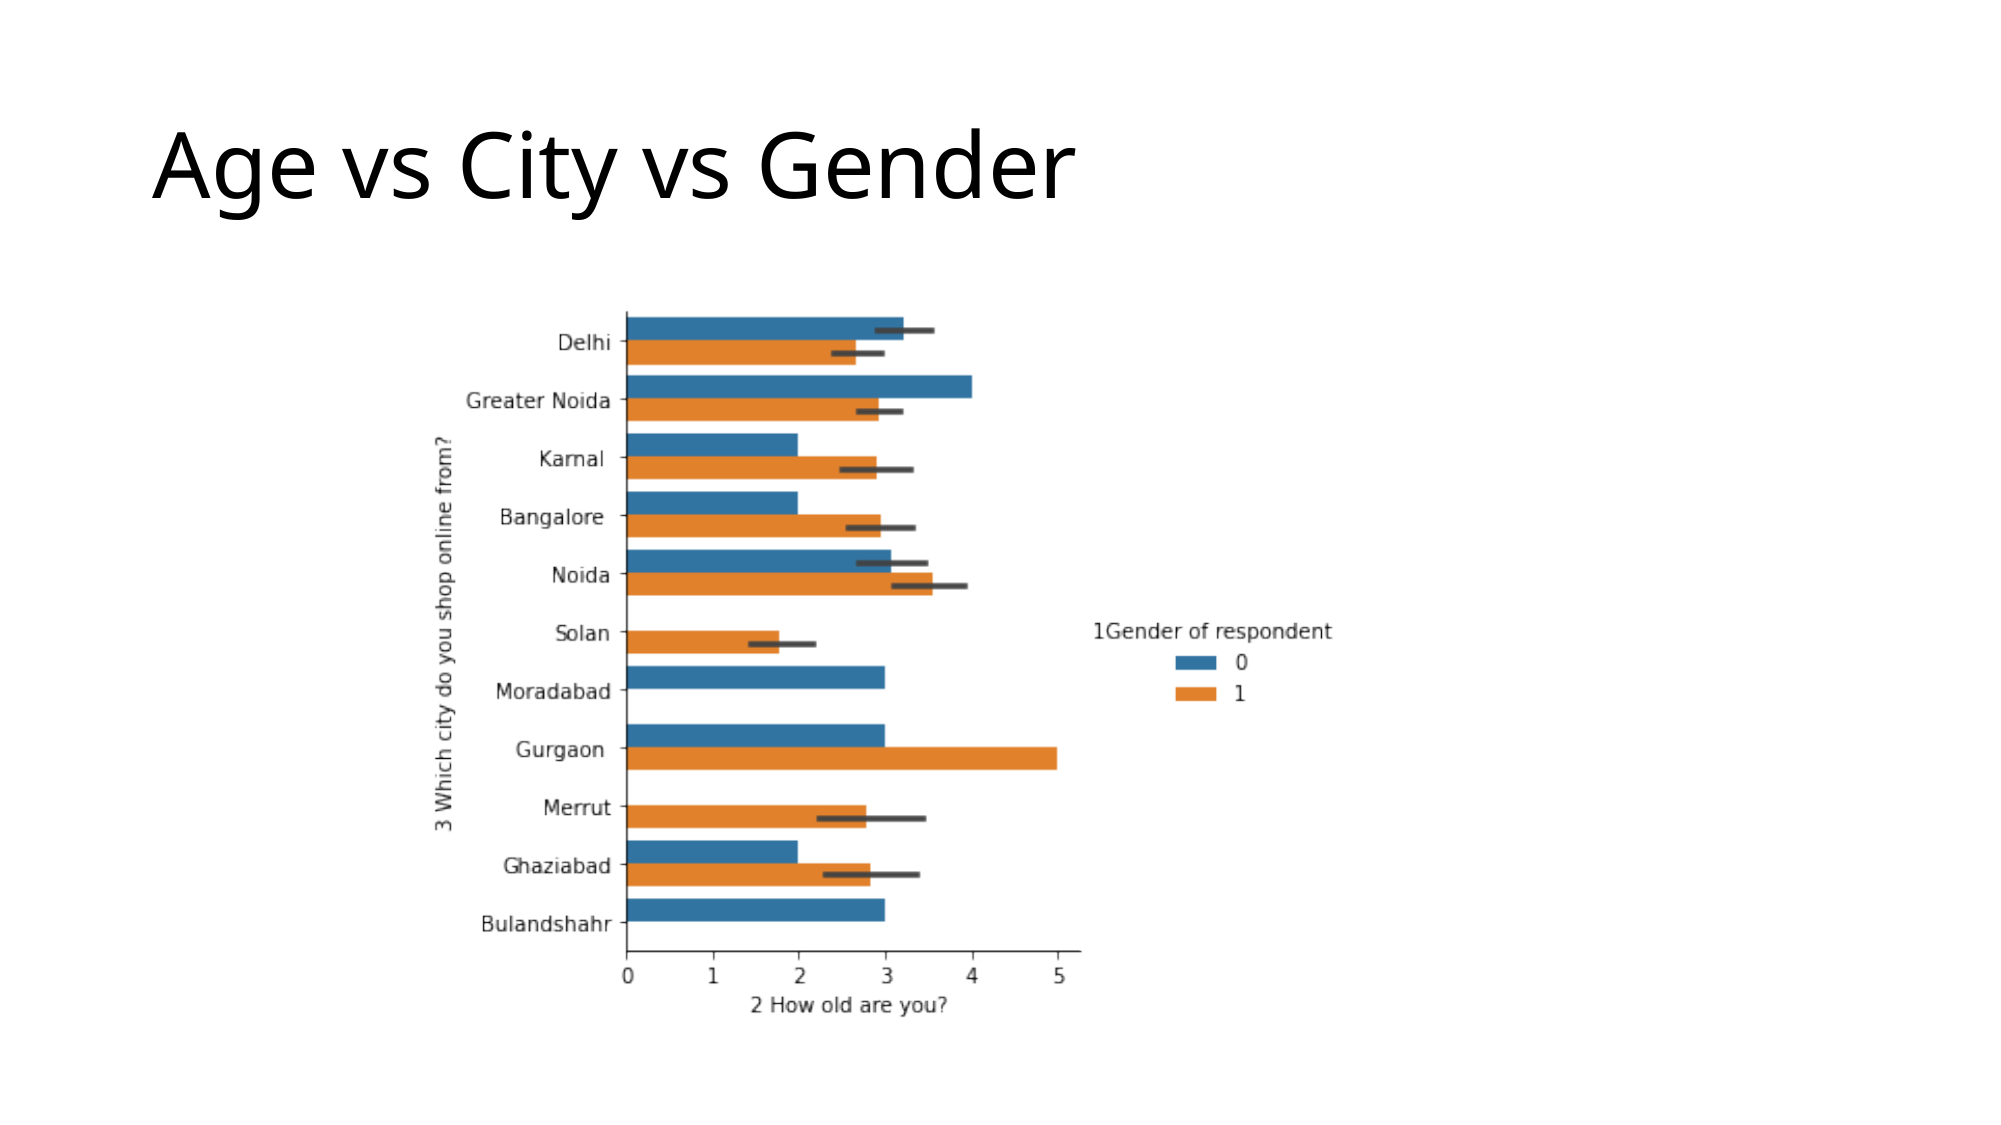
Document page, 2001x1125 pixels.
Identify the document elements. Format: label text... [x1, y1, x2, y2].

picture [423, 299, 1350, 1030]
title Age vs City vs Gender [137, 59, 1863, 278]
